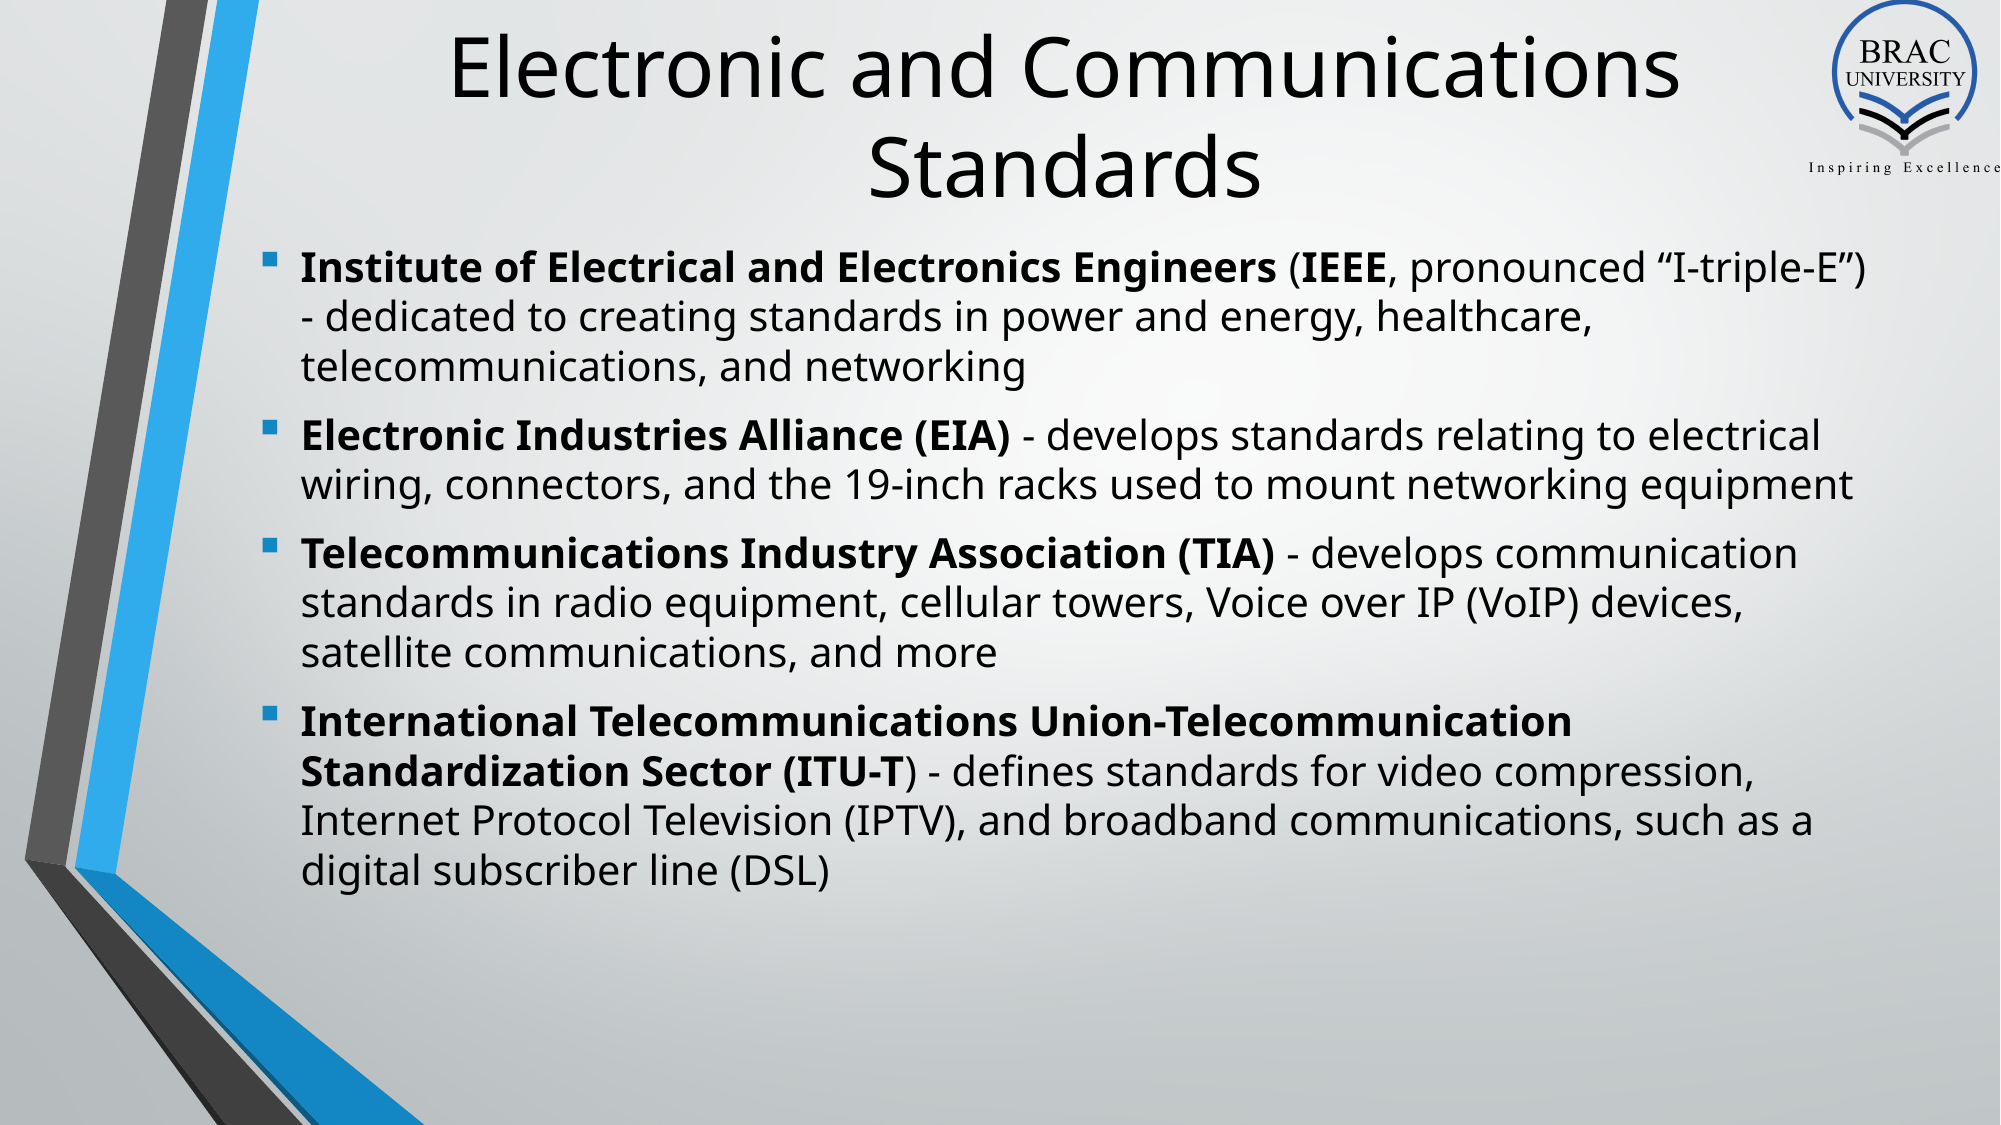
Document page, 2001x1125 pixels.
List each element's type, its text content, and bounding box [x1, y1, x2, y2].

list Institute of Electrical and Electronics Engineers (IEEE, pronounced “I-triple-E”) - dedicated to creating standards in power and energy, healthcare, telecommunications, and networking Electronic Industries Alliance (EIA) - develops standards relating to electrical wiring, connectors, and the 19-inch racks used to mount networking equipment Telecommunications Industry Association (TIA) - develops communication standards in radio equipment, cellular towers, Voice over IP (VoIP) devices, satellite communications, and more International Telecommunications Union-Telecommunication Standardization Sector (ITU-T) - defines standards for video compression, Internet Protocol Television (IPTV), and broadband communications, such as a digital subscriber line (DSL) [243, 233, 1887, 950]
picture [1808, 0, 2000, 176]
title Electronic and Communications Standards [243, 53, 1808, 175]
